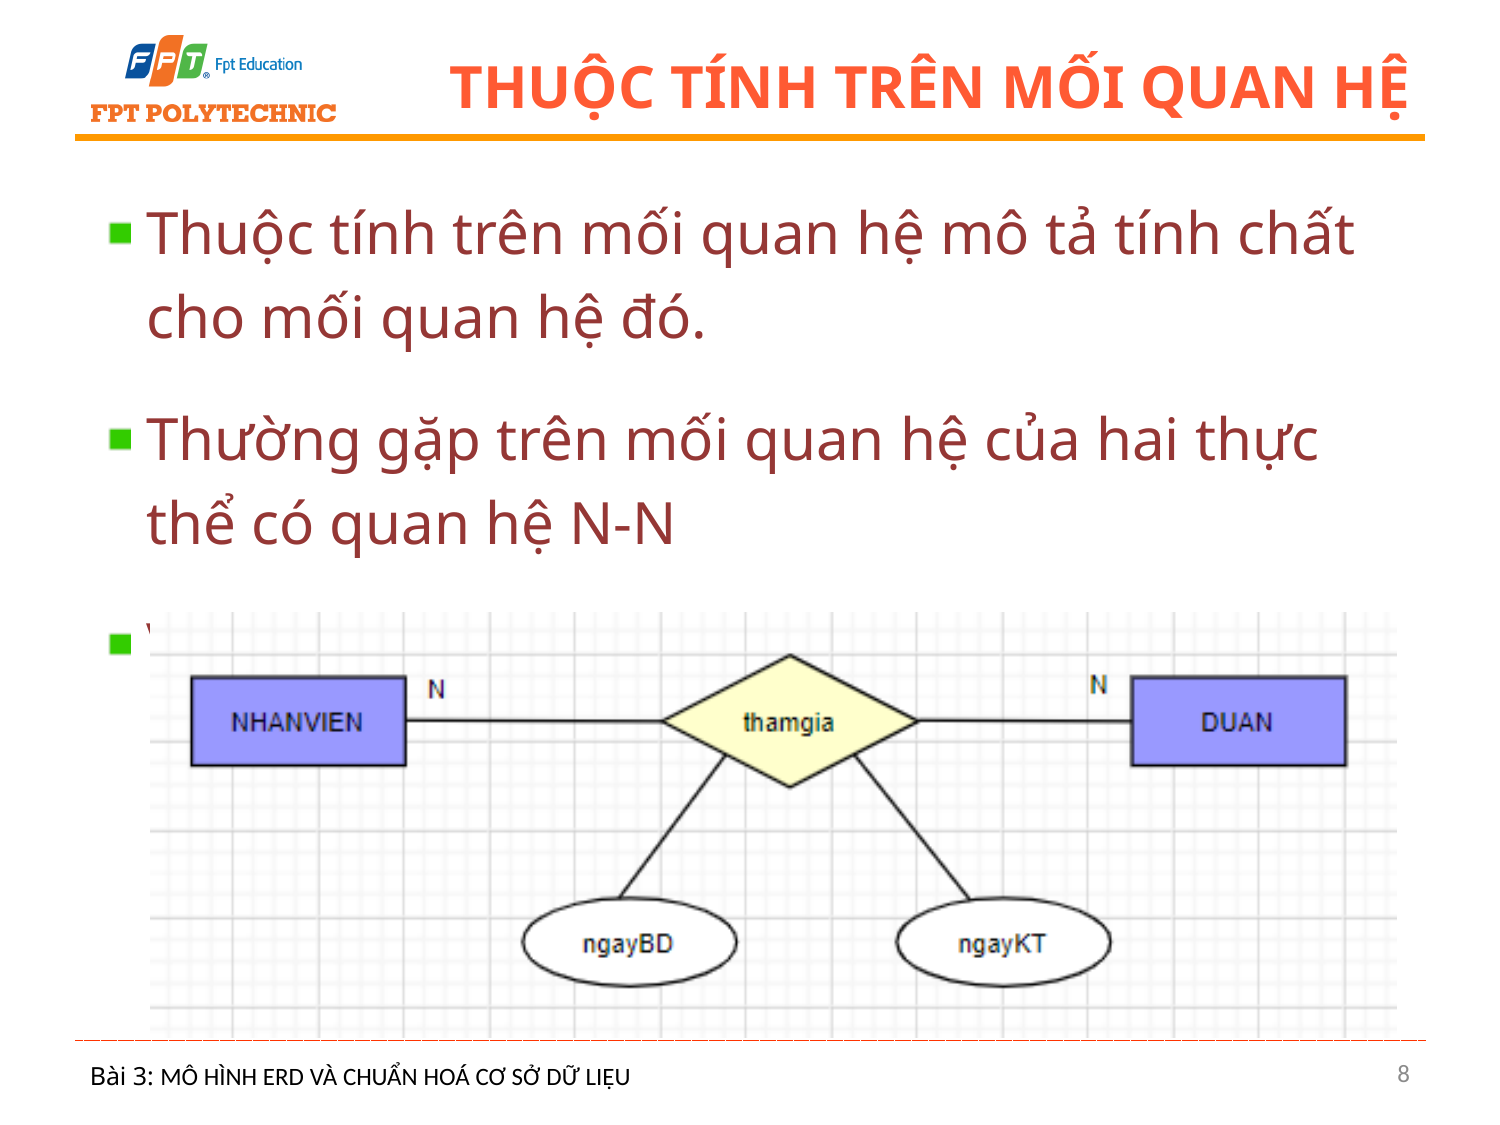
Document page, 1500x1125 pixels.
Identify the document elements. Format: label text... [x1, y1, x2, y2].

title Thuộc tính trên mối quan hệ [337, 45, 1425, 125]
picture [91, 35, 338, 122]
picture [90, 621, 131, 663]
picture [90, 210, 131, 252]
slide_number 8 [1074, 1042, 1425, 1103]
picture [90, 416, 131, 458]
picture [149, 612, 1397, 1038]
list Thuộc tính trên mối quan hệ mô tả tính chất cho mối quan hệ đó. Thường gặp trên mối quan hệ của hai thực thể có quan hệ N-N Ví dụ hai tập thực thể NHANVIEN và DUAN [75, 174, 1425, 1038]
